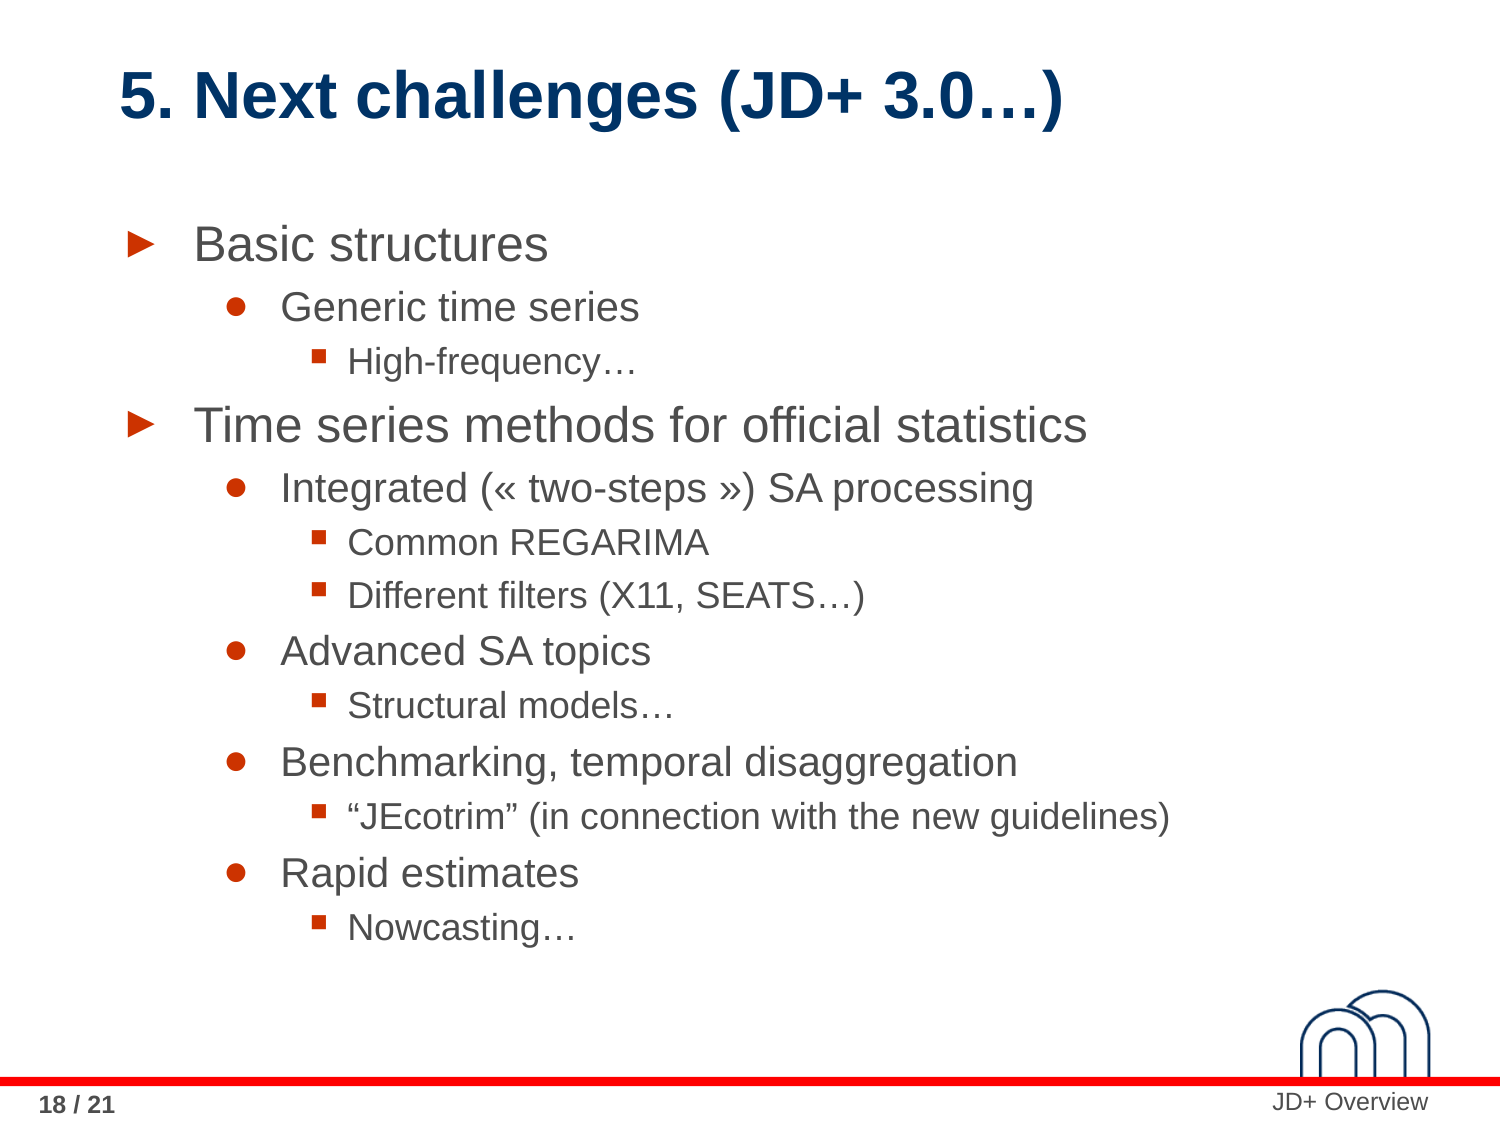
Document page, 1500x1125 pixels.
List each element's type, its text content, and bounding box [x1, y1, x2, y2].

picture [1300, 989, 1432, 1076]
list Basic structures Generic time series High-frequency… Time series methods for official statistics Integrated (« two-steps ») SA processing Common REGARIMA Different filters (X11, SEATS…) Advanced SA topics Structural models… Benchmarking, temporal disaggregation “JEcotrim” (in connection with the new guidelines) Rapid estimates Nowcasting… [103, 203, 1432, 953]
title 5. Next challenges (JD+ 3.0…) [103, 0, 1430, 186]
